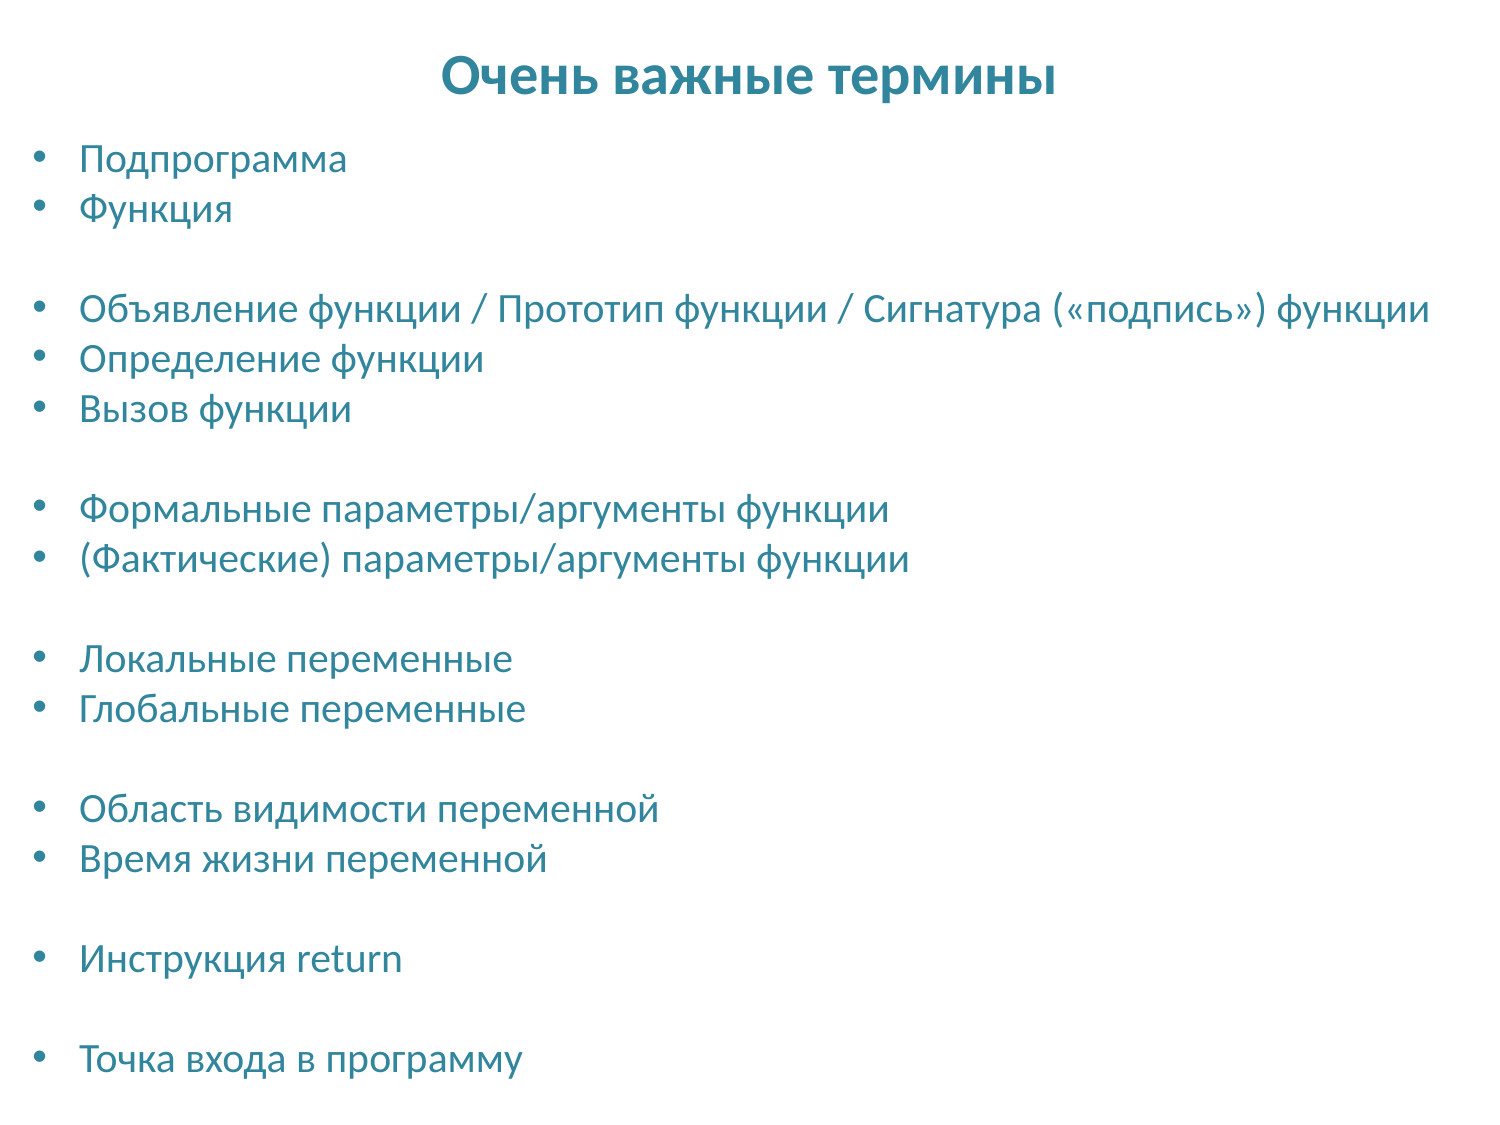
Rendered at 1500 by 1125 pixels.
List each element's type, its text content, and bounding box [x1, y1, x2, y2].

title Очень важные термины [0, 19, 1500, 124]
text_box Подпрограмма Функция Объявление функции / Прототип функции / Сигнатура («подпись») функции Определение функции Вызов функции Формальные параметры/аргументы функции (Фактические) параметры/аргументы функции Локальные переменные Глобальные переменные Область видимости переменной Время жизни переменной Инструкция return Точка входа в программу [17, 123, 1483, 1089]
